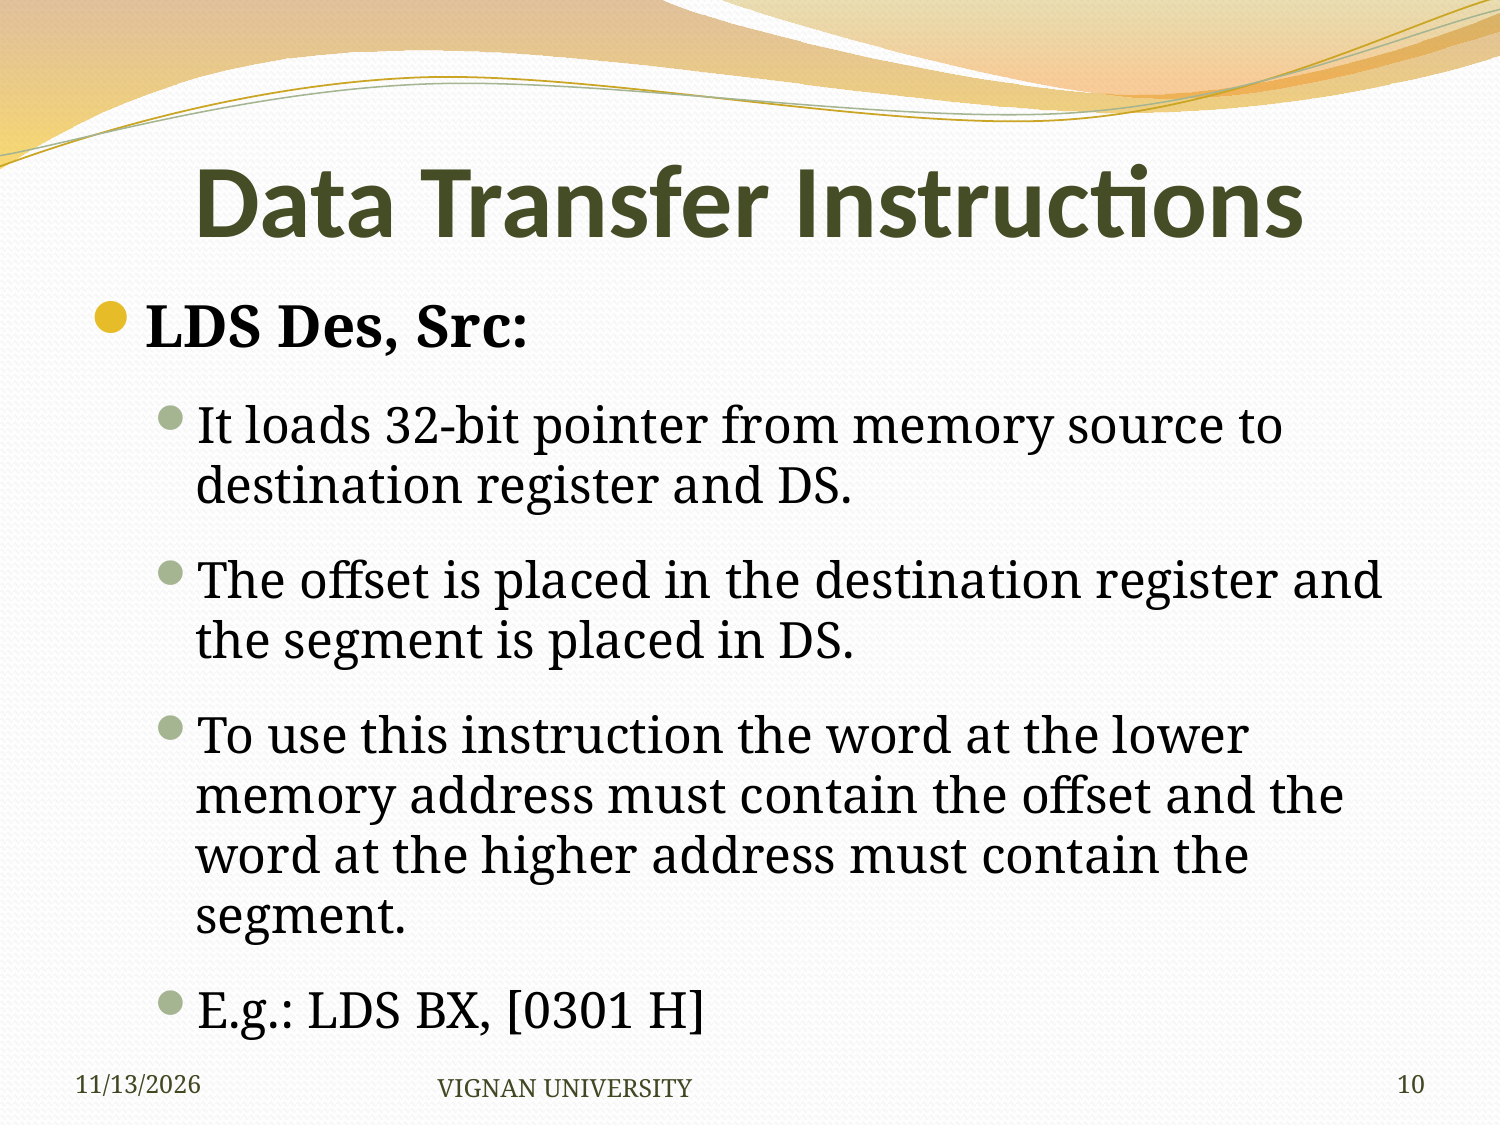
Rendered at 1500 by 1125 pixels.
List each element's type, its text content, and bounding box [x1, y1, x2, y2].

list LDS Des, Src: It loads 32-bit pointer from memory source to destination register and DS. The offset is placed in the destination register and the segment is placed in DS. To use this instruction the word at the lower memory address must contain the offset and the word at the higher address must contain the segment. E.g.: LDS BX, [0301 H] [75, 281, 1425, 1038]
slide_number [75, 1042, 425, 1103]
title Data Transfer Instructions [75, 115, 1425, 258]
slide_number 10 [1299, 1042, 1425, 1103]
footer VIGNAN UNIVERSITY [437, 1042, 988, 1103]
